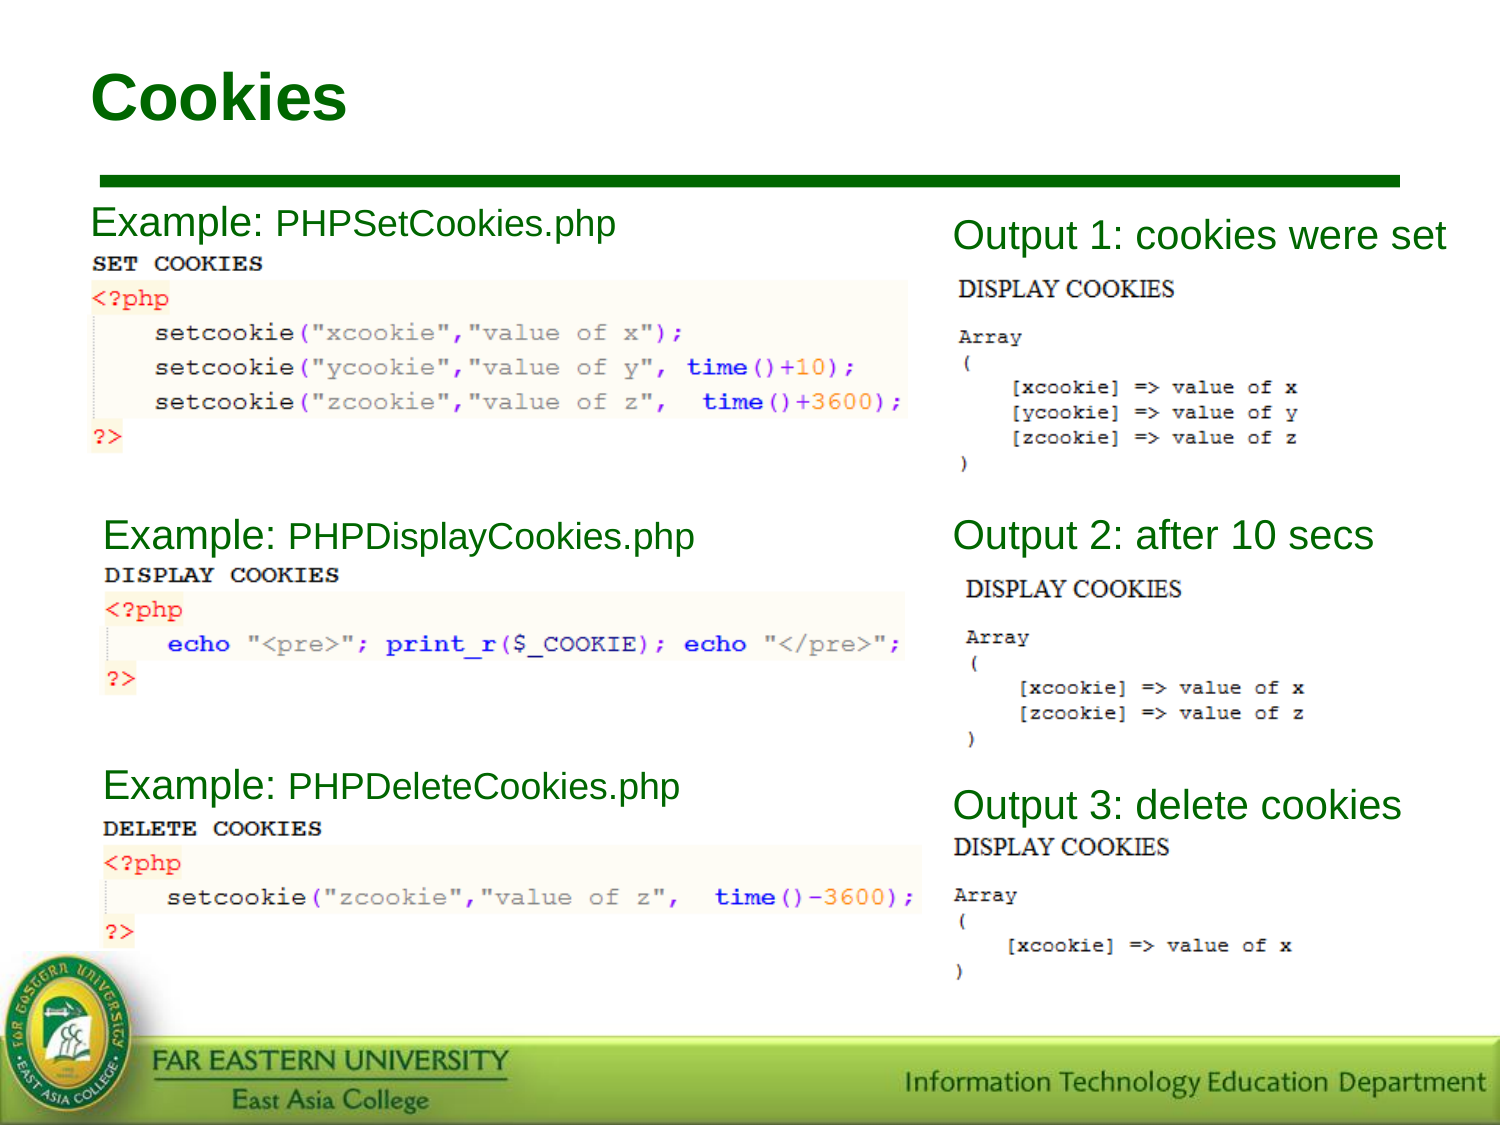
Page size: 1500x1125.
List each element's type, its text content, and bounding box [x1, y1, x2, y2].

title Cookies [75, 24, 1425, 163]
text_box Example: PHPDeleteCookies.php [87, 749, 800, 825]
text_box Output 1: cookies were set [937, 199, 1463, 275]
picture [962, 574, 1323, 754]
picture [99, 562, 905, 701]
list Example: PHPSetCookies.php [75, 187, 788, 263]
text_box Output 2: after 10 secs [937, 499, 1463, 575]
picture [949, 274, 1304, 480]
text_box Example: PHPDisplayCookies.php [87, 499, 800, 575]
text_box Output 3: delete cookies [937, 770, 1463, 846]
picture [0, 813, 1500, 1125]
picture [87, 249, 909, 459]
